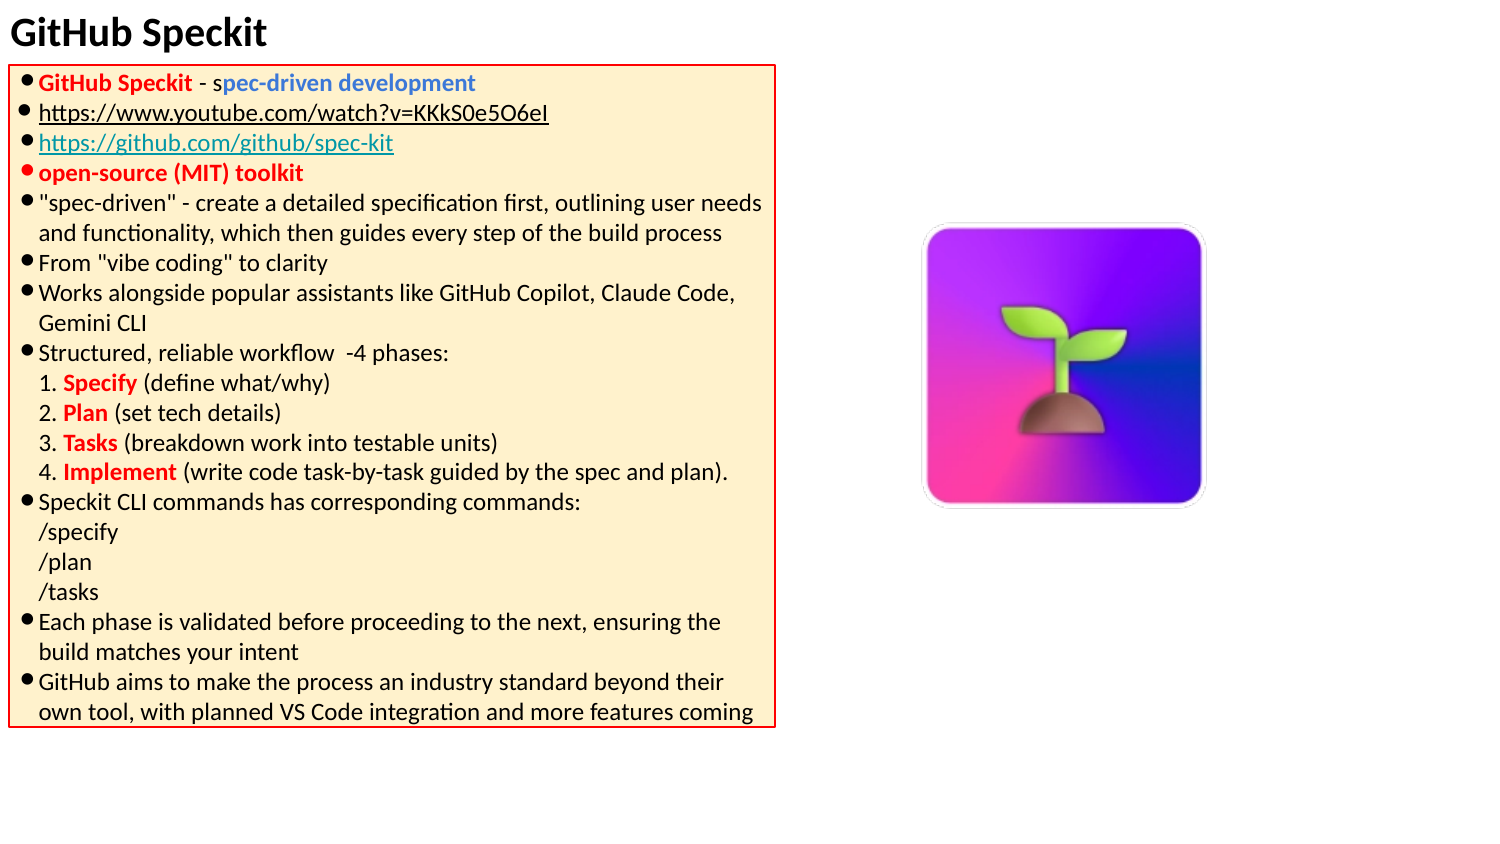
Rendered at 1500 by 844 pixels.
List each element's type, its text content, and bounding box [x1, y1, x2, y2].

text_box GitHub Speckit [8, 3, 441, 57]
text_box GitHub Speckit - spec-driven development https://www.youtube.com/watch?v=KKkS0e5O6eI https://github.com/github/spec-kit open-source (MIT) toolkit "spec-driven" - create a detailed specification first, outlining user needs and functionality, which then guides every step of the build process From "vibe coding" to clarity Works alongside popular assistants like GitHub Copilot, Claude Code, Gemini CLI Structured, reliable workflow -4 phases: 1. Specify (define what/why) 2. Plan (set tech details) 3. Tasks (breakdown work into testable units) 4. Implement (write code task-by-task guided by the spec and plan). Speckit CLI commands has corresponding commands: /specify /plan /tasks Each phase is validated before proceeding to the next, ensuring the build matches your intent GitHub aims to make the process an industry standard beyond their own tool, with planned VS Code integration and more features coming [9, 65, 775, 727]
picture [907, 209, 1221, 523]
